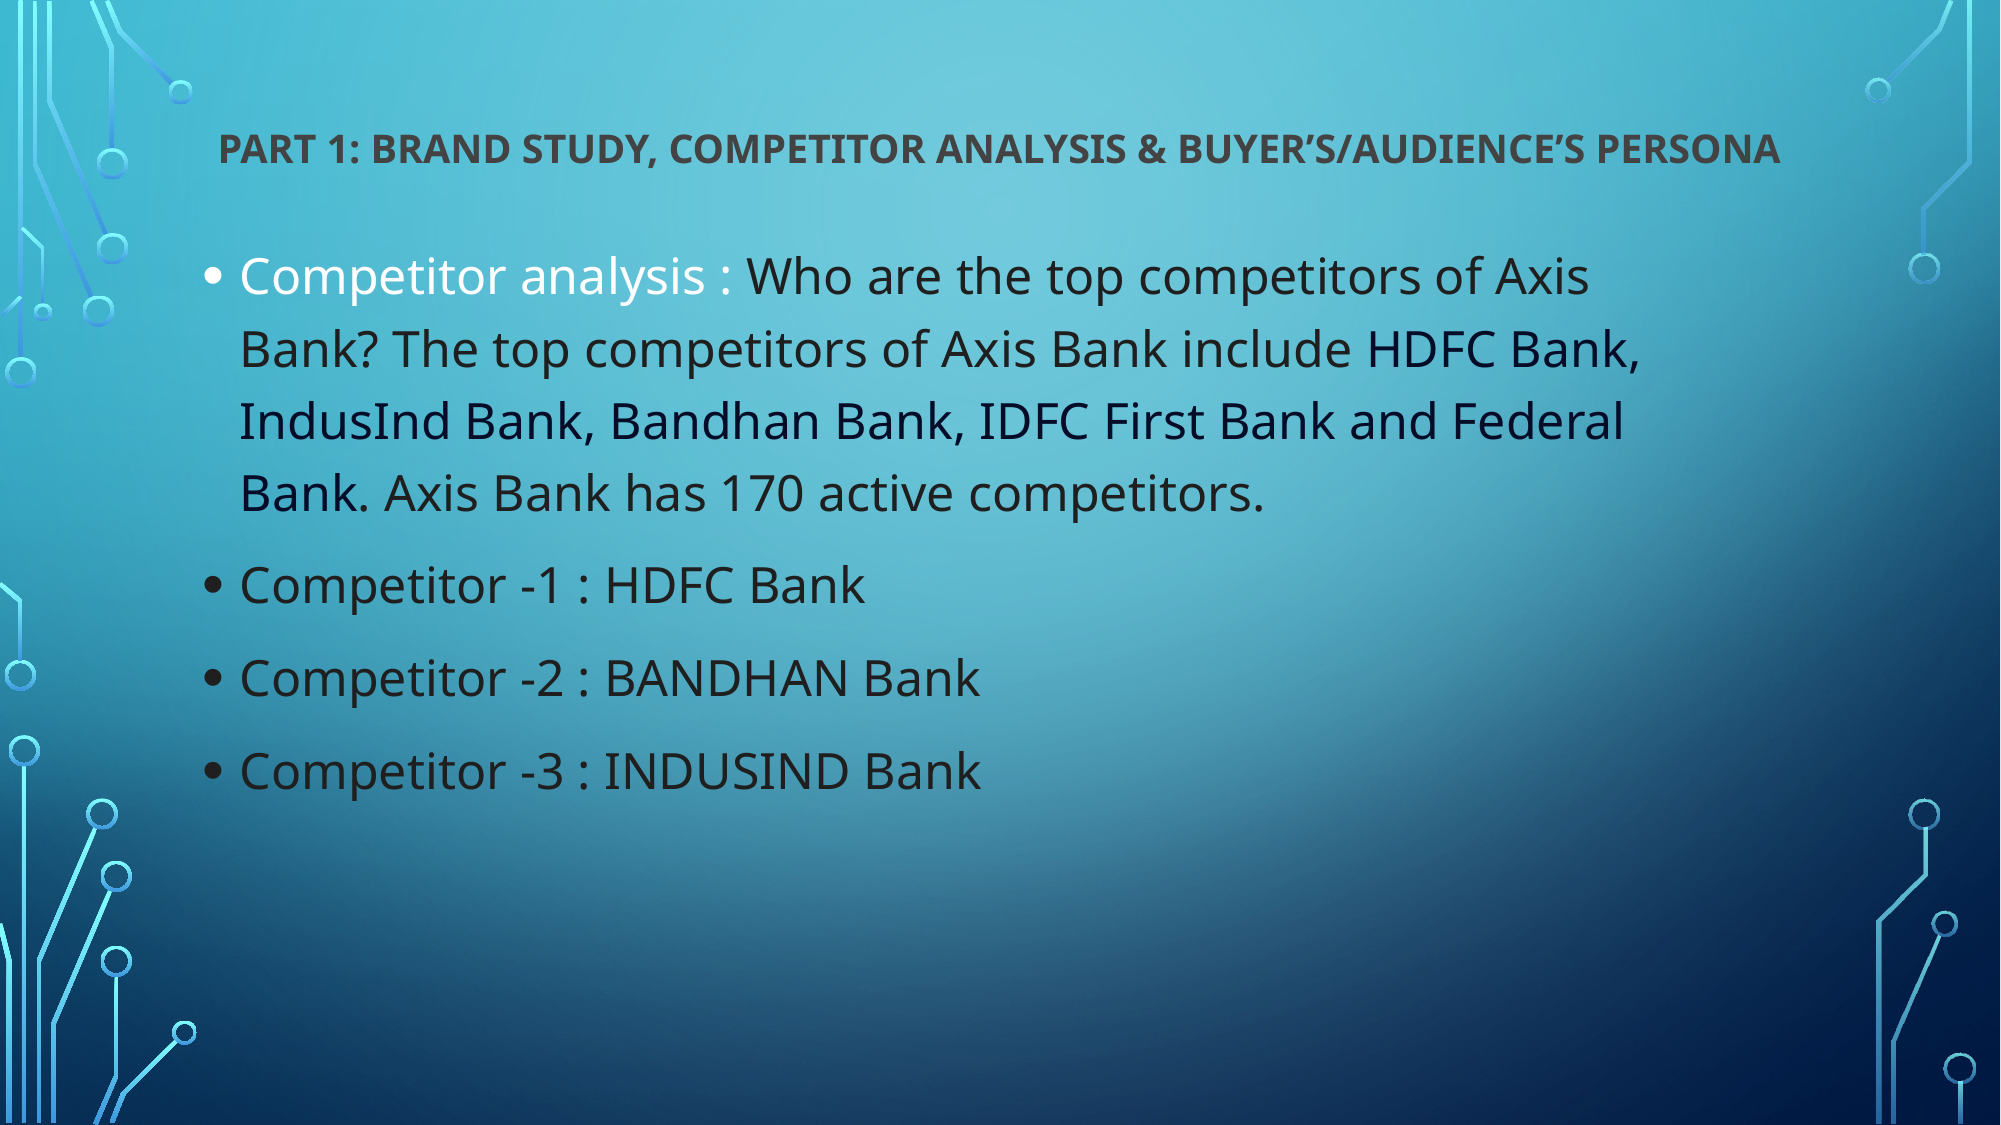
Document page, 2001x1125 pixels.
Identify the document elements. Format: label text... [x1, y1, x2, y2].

text_box [848, 412, 1149, 713]
list Competitor analysis : Who are the top competitors of Axis Bank? The top competitors of Axis Bank include HDFC Bank, IndusInd Bank, Bandhan Bank, IDFC First Bank and Federal Bank. Axis Bank has 170 active competitors. Competitor -1 : HDFC Bank Competitor -2 : BANDHAN Bank Competitor -3 : INDUSIND Bank [187, 225, 1708, 950]
title Part 1: Brand study, Competitor Analysis & Buyer’s/Audience’s Persona [187, 101, 1813, 320]
